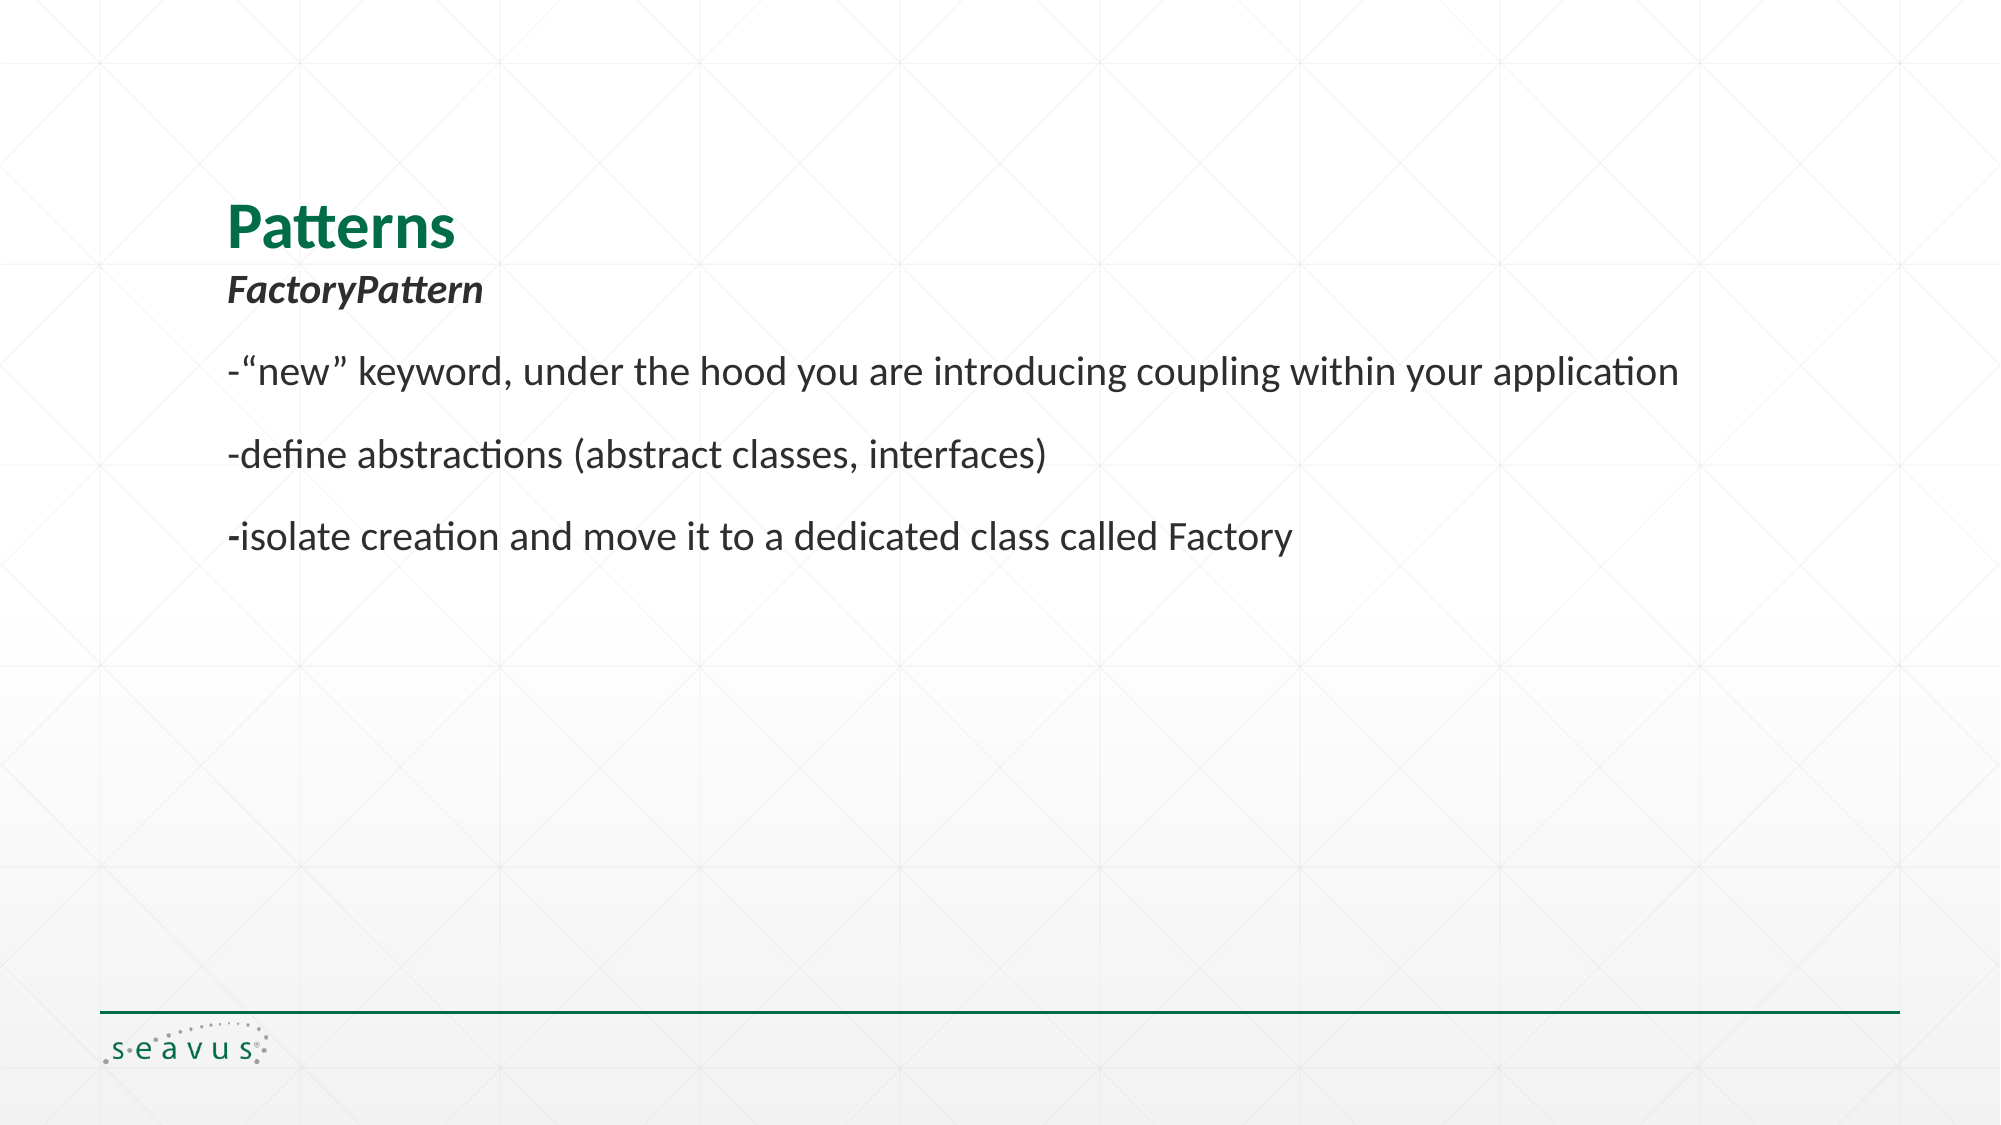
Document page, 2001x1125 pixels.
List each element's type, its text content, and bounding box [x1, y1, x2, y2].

title Patterns [212, 82, 1788, 259]
list FactoryPattern -“new” keyword, under the hood you are introducing coupling within your application -define abstractions (abstract classes, interfaces) -isolate creation and move it to a dedicated class called Factory [212, 259, 1788, 995]
picture [103, 1022, 268, 1064]
